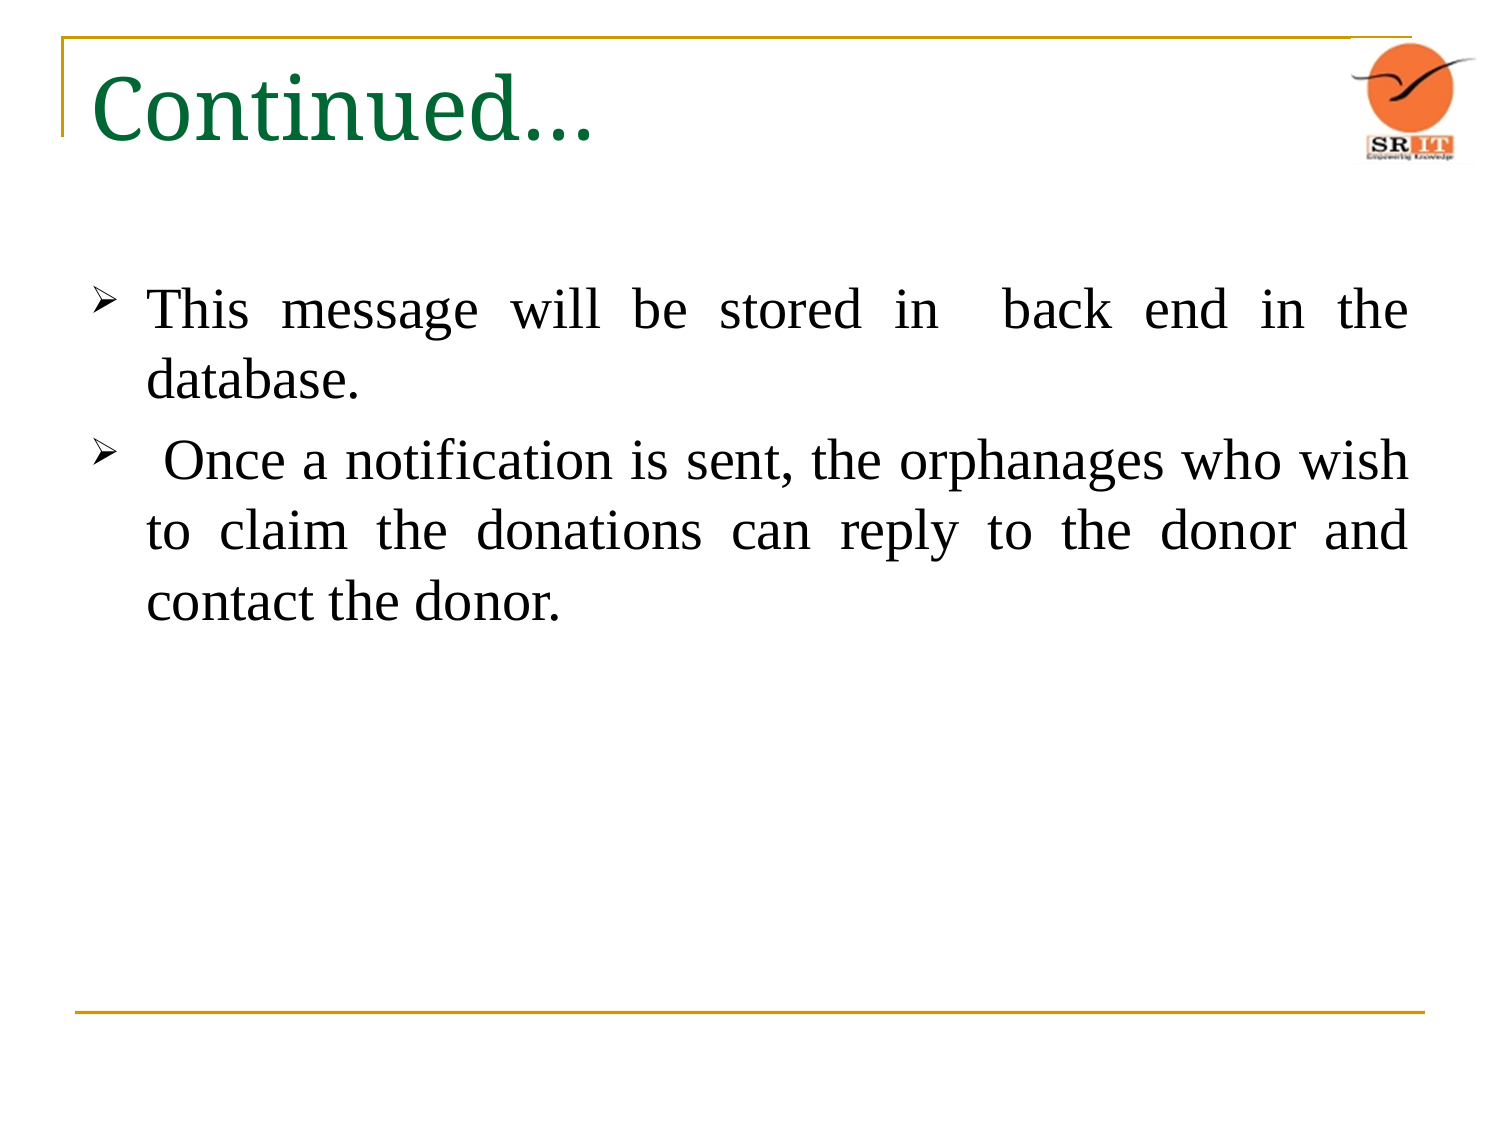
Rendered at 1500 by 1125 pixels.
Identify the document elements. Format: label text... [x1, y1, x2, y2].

list This message will be stored in back end in the database. Once a notification is sent, the orphanages who wish to claim the donations can reply to the donor and contact the donor. [74, 262, 1426, 1006]
title Continued… [74, 45, 1426, 233]
picture [1350, 37, 1477, 165]
